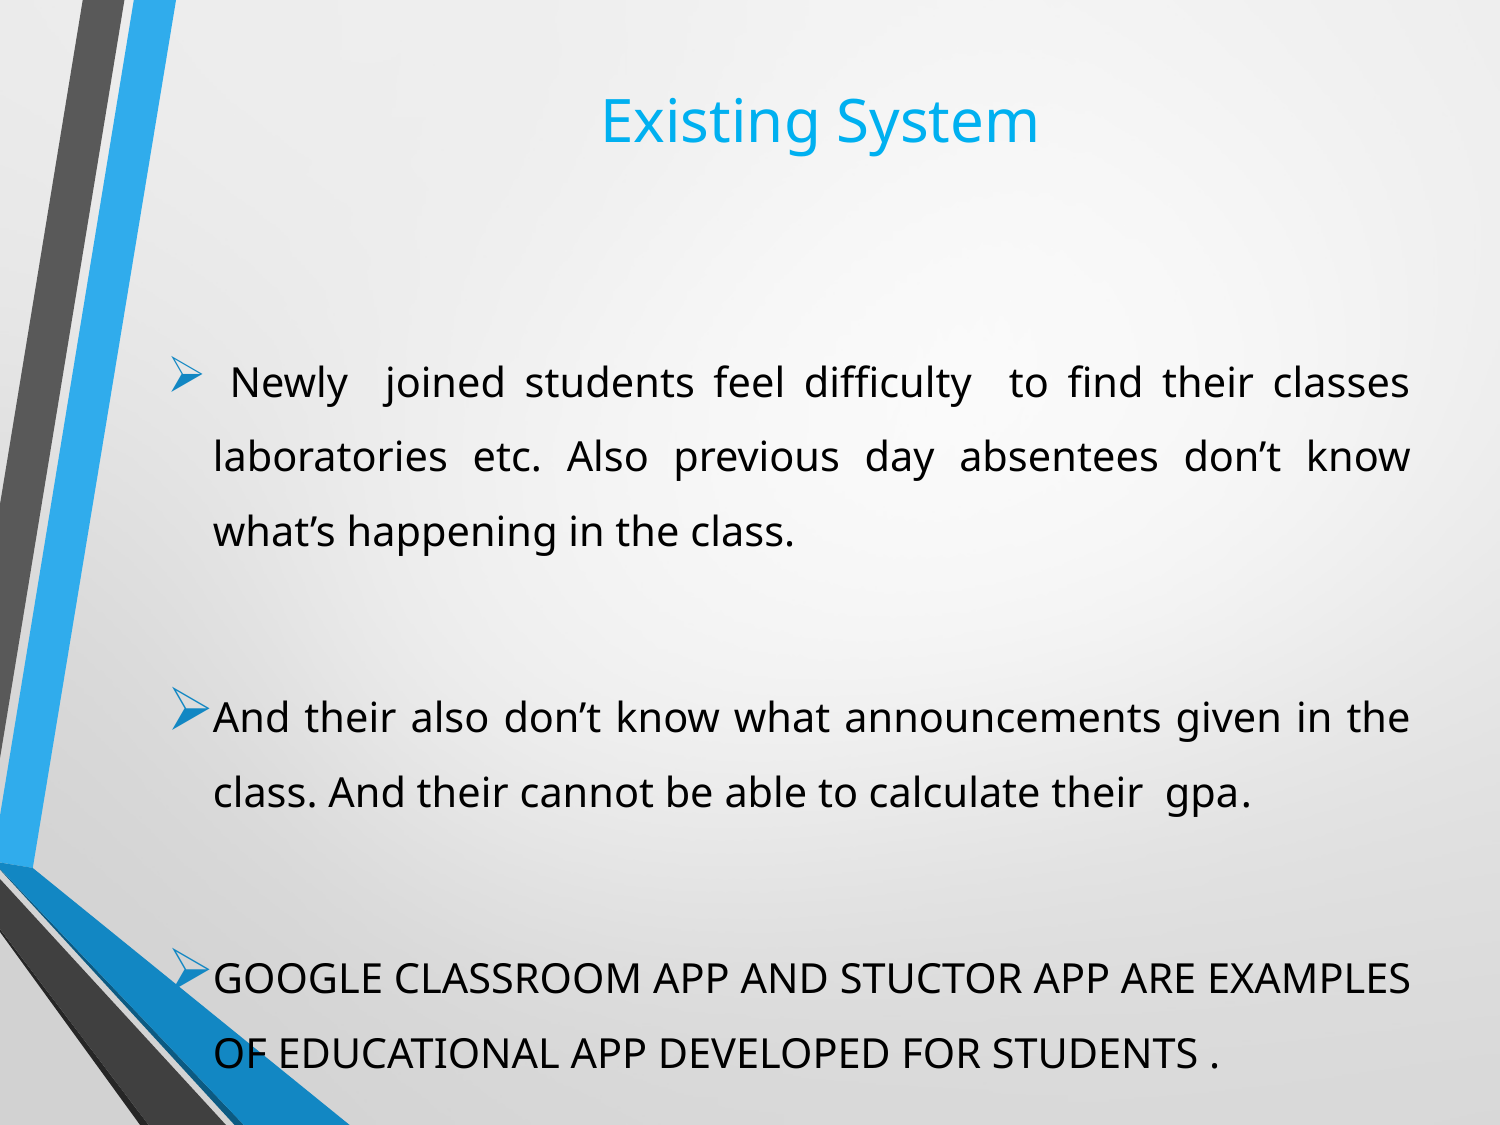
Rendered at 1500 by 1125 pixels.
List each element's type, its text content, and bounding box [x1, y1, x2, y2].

title Existing System [161, 75, 1425, 163]
list Newly joined students feel difficulty to find their classes laboratories etc. Also previous day absentees don’t know what’s happening in the class. And their also don’t know what announcements given in the class. And their cannot be able to calculate their gpa. GOOGLE CLASSROOM APP AND STUCTOR APP ARE EXAMPLES OF EDUCATIONAL APP DEVELOPED FOR STUDENTS . [152, 323, 1428, 1120]
